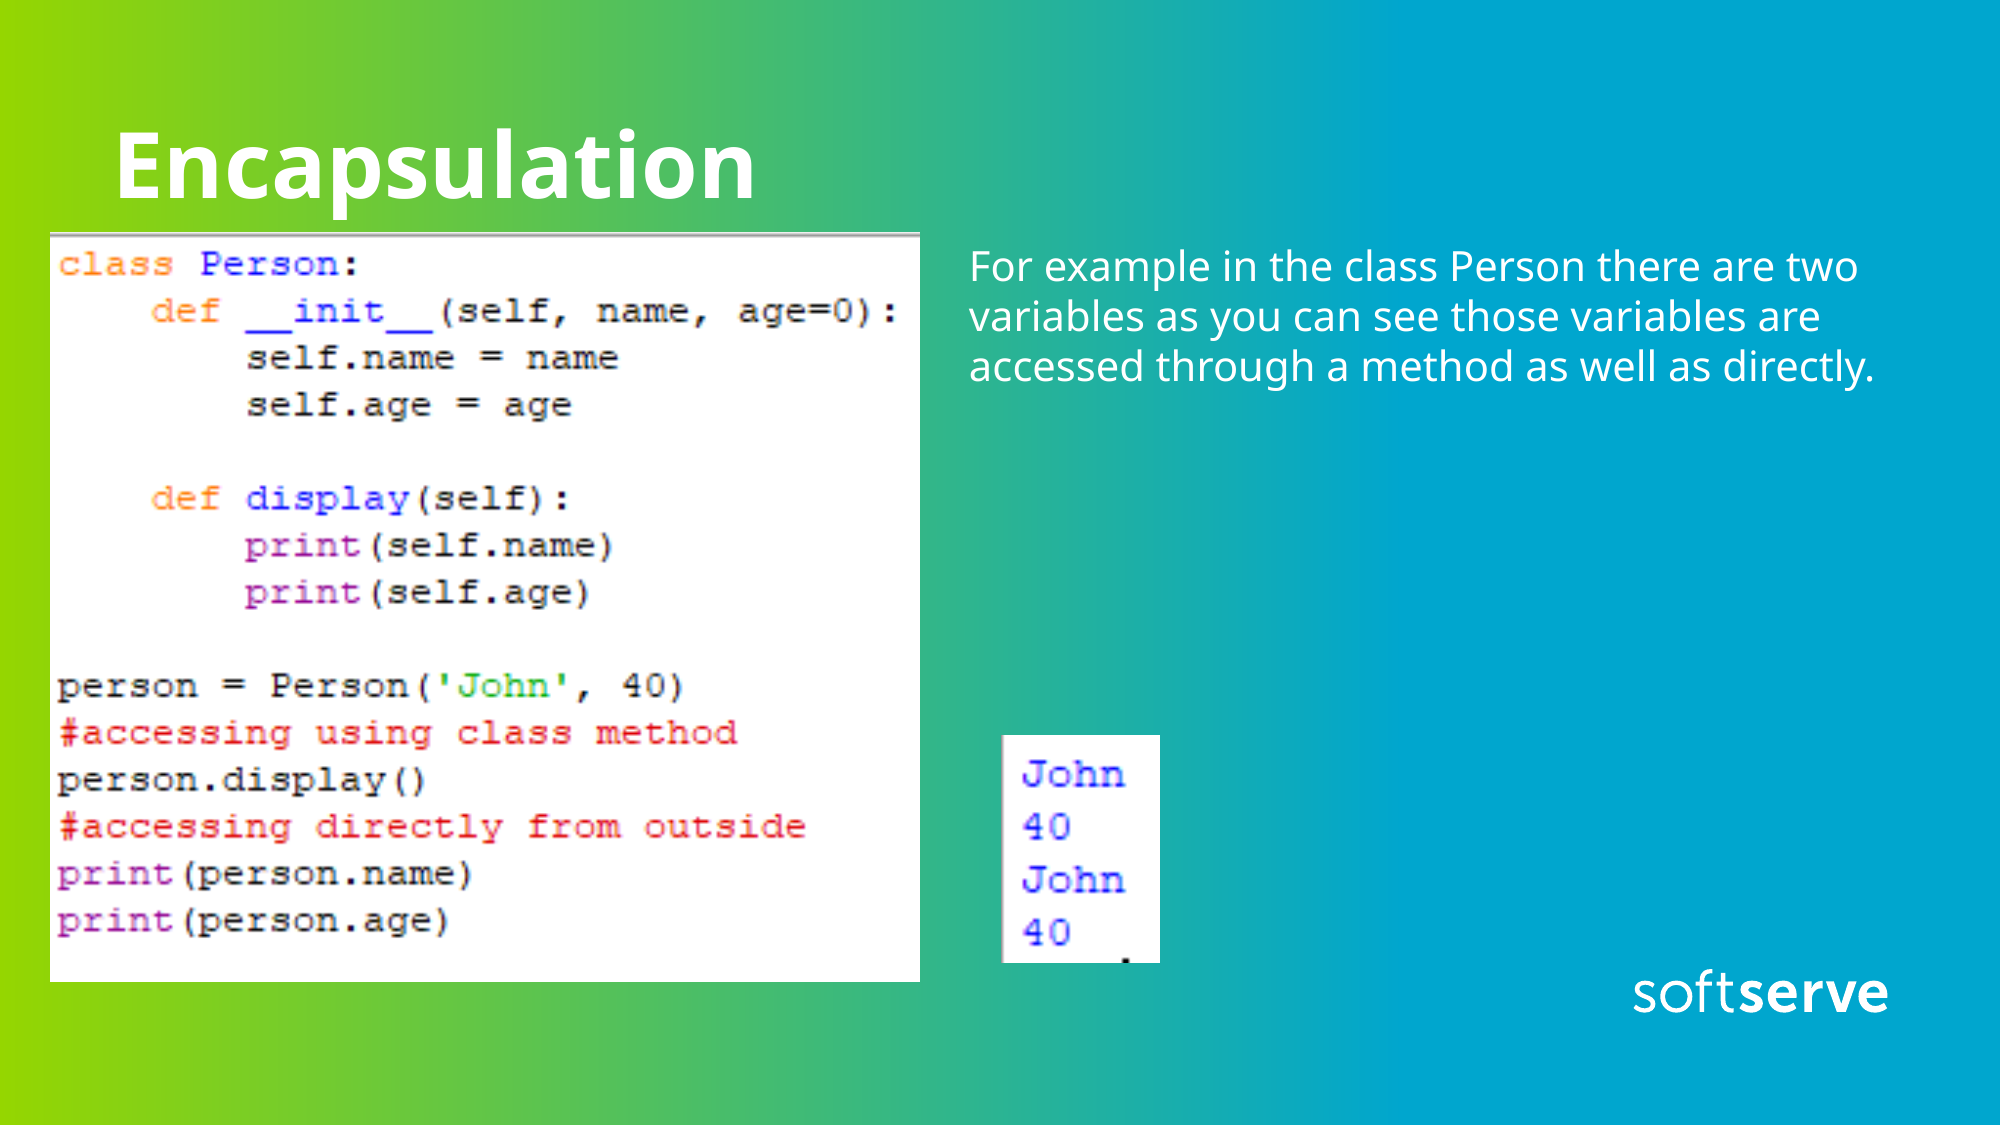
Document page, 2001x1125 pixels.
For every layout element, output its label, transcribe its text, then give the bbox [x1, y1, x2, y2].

list For example in the class Person there are two variables as you can see those variables are accessed through a method as well as directly. [969, 232, 1917, 871]
picture [1001, 735, 1160, 963]
title Encapsulation [112, 112, 1888, 225]
picture [49, 232, 920, 983]
